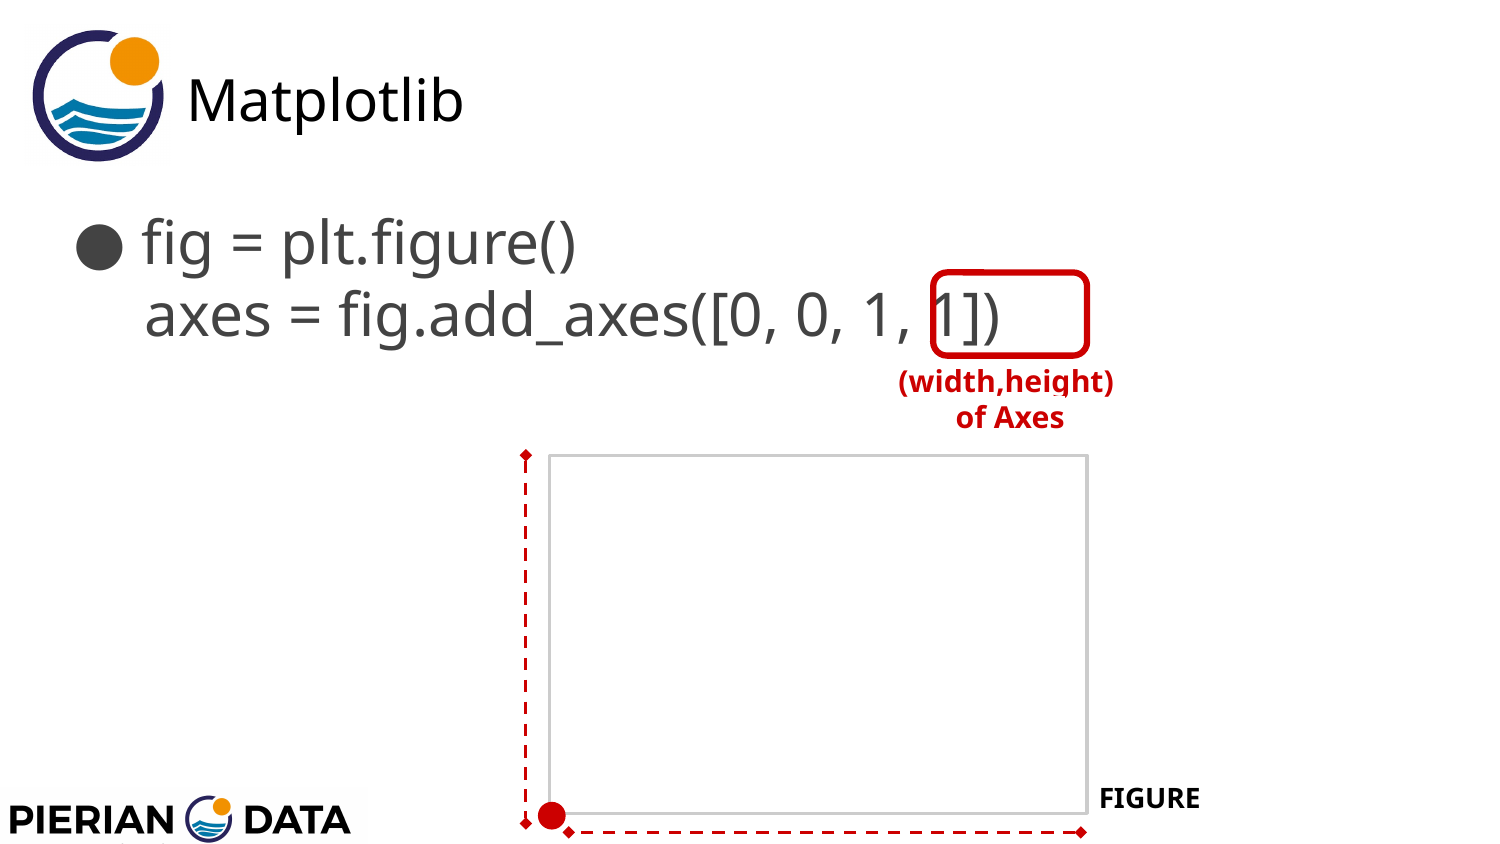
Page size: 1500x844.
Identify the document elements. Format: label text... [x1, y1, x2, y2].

text_box [549, 455, 1088, 814]
text_box [541, 804, 563, 827]
list fig = plt.figure() axes = fig.add_axes([0, 0, 1, 1]) [51, 189, 1476, 750]
picture [24, 24, 172, 167]
text_box FIGURE [1046, 760, 1253, 814]
text_box (width,height) of Axes [790, 346, 1231, 400]
picture [0, 787, 368, 844]
text_box [933, 272, 1088, 346]
title Matplotlib [176, 48, 1449, 143]
